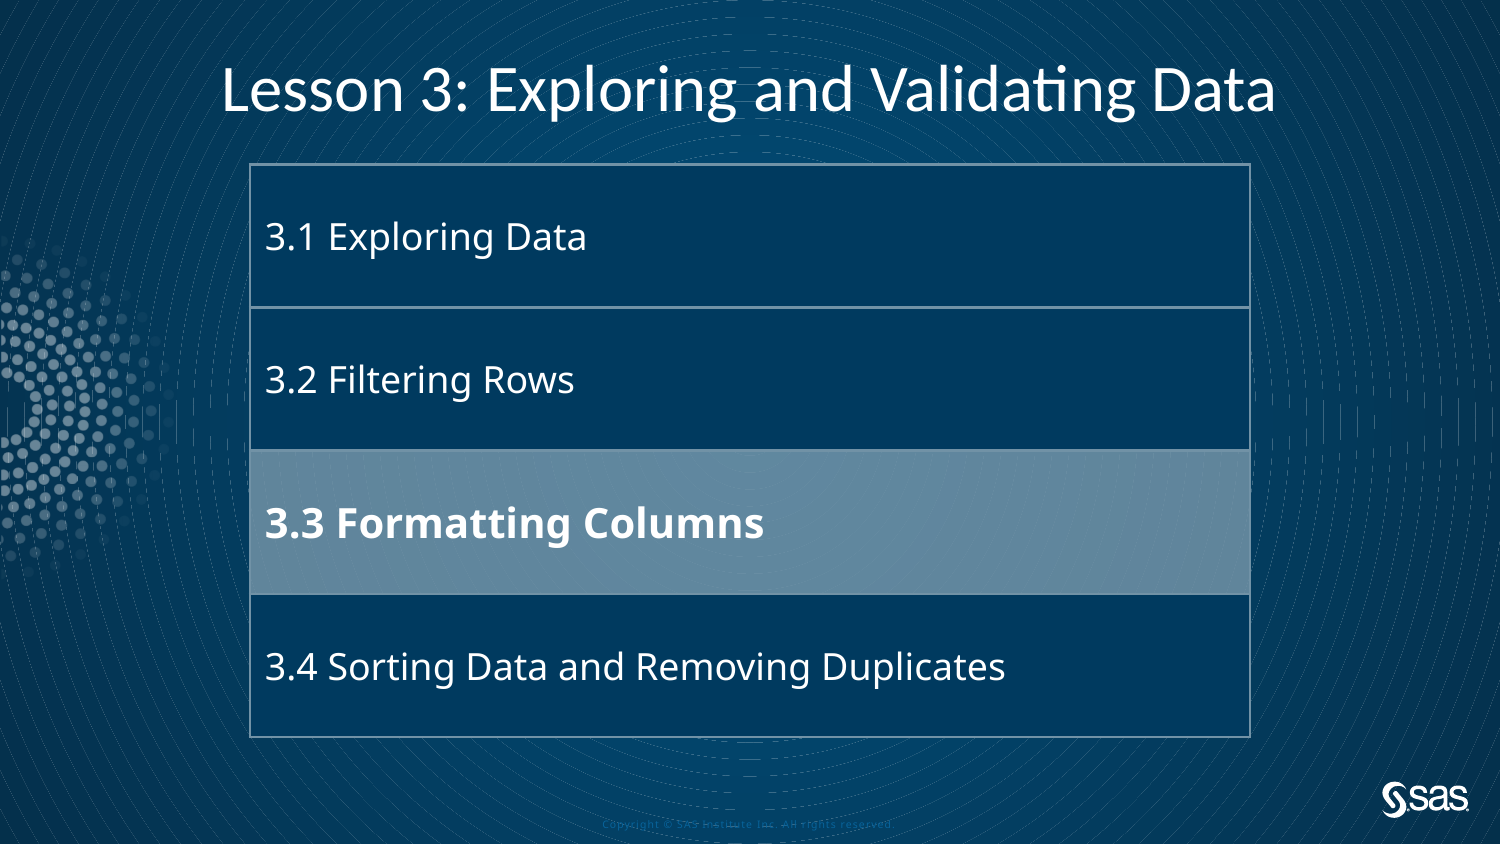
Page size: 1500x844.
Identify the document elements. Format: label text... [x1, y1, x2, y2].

picture [2, 235, 183, 581]
table_header 3.1 Exploring Data [251, 166, 1249, 306]
title Lesson 3: Exploring and Validating Data [0, 43, 1500, 125]
table_cell 3.2 Filtering Rows [251, 309, 1249, 449]
table_cell 3.4 Sorting Data and Removing Duplicates [251, 595, 1249, 736]
table_cell 3.3 Formatting Columns [251, 452, 1249, 593]
